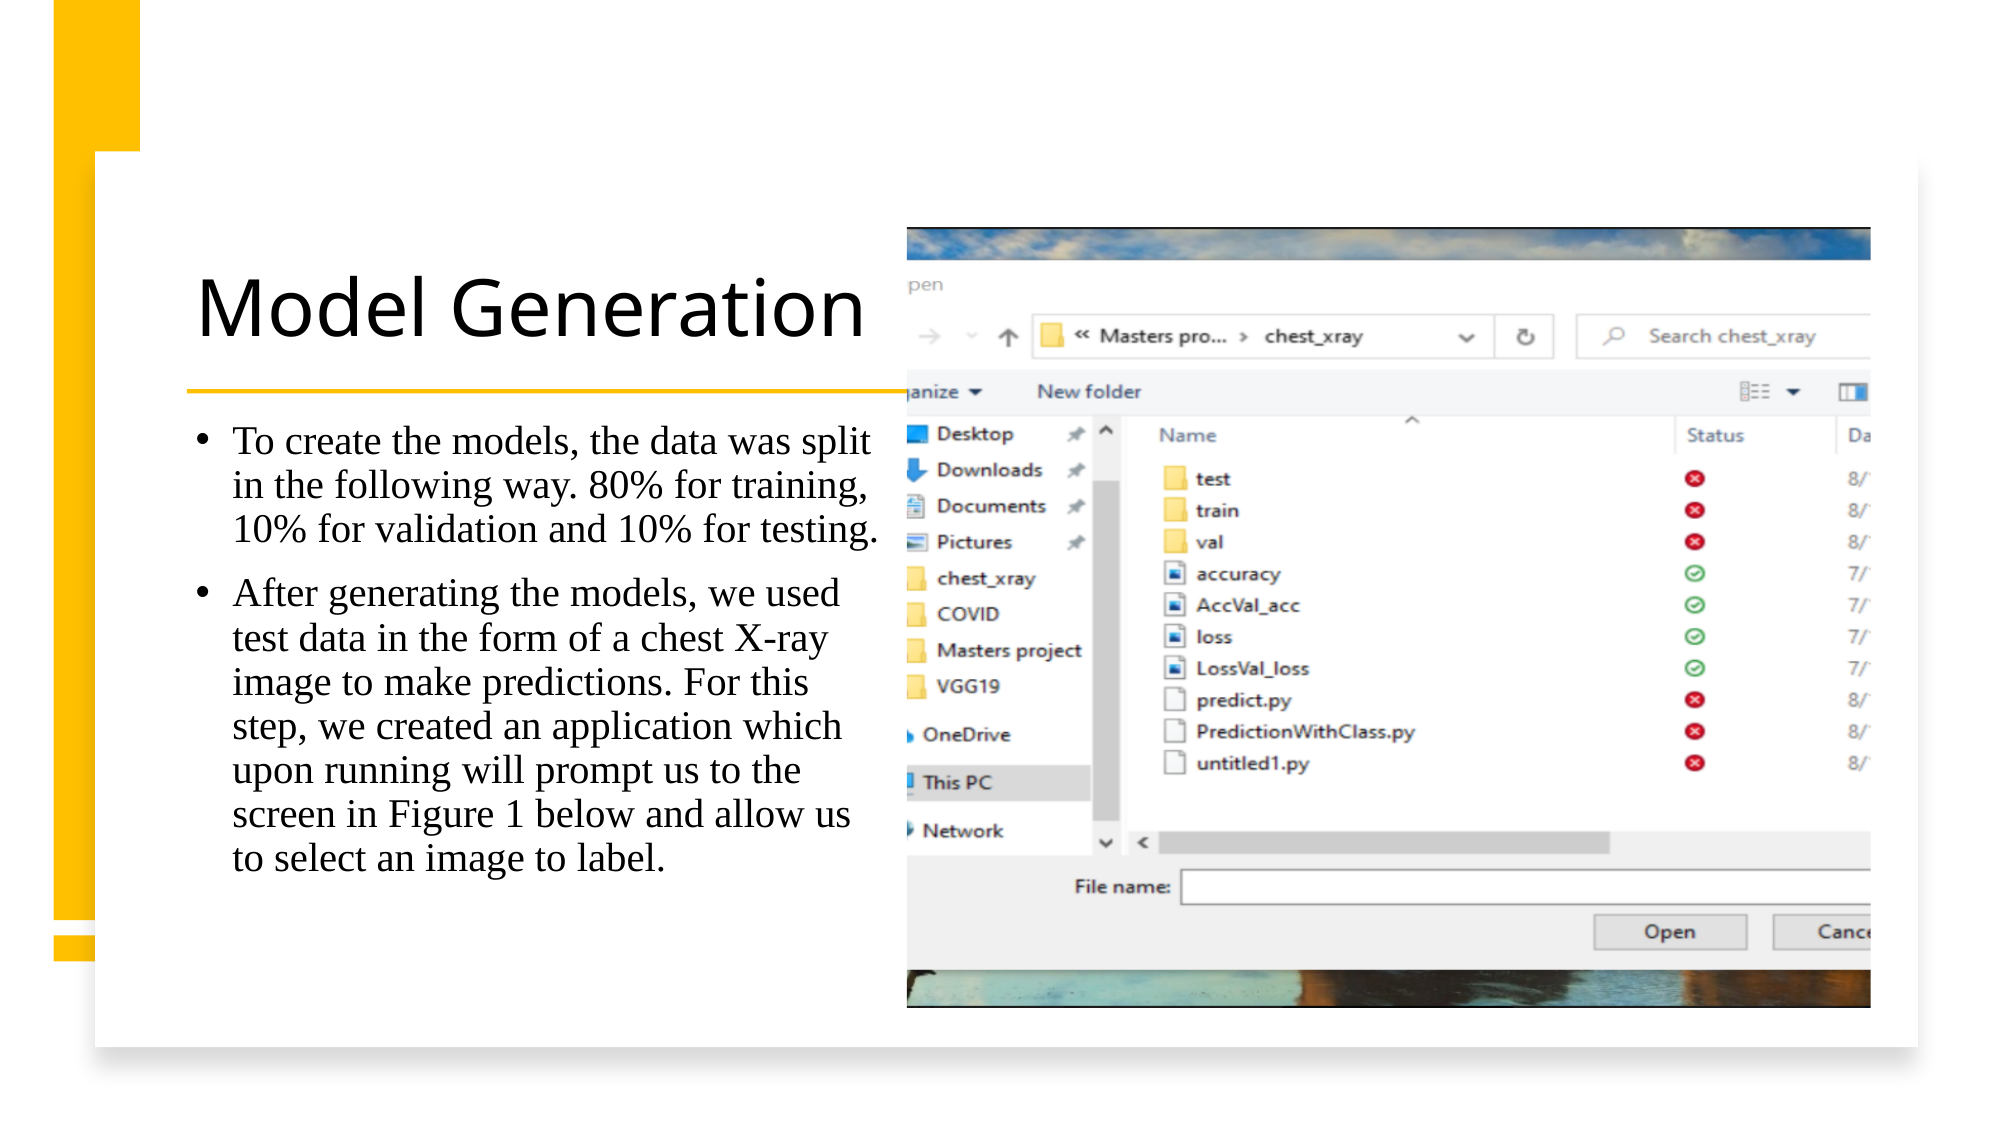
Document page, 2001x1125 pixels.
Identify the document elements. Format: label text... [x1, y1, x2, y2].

text_box [0, 0, 2000, 1125]
title Model Generation [180, 203, 953, 362]
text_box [0, 437, 578, 524]
text_box [186, 388, 906, 395]
picture [906, 226, 1871, 1008]
list To create the models, the data was split in the following way. 80% for training, 10% for validation and 10% for testing. After generating the models, we used test data in the form of a chest X-ray image to make predictions. For this step, we created an application which upon running will prompt us to the screen in Figure 1 below and allow us to select an image to label. [180, 411, 901, 936]
text_box [94, 150, 1919, 1048]
